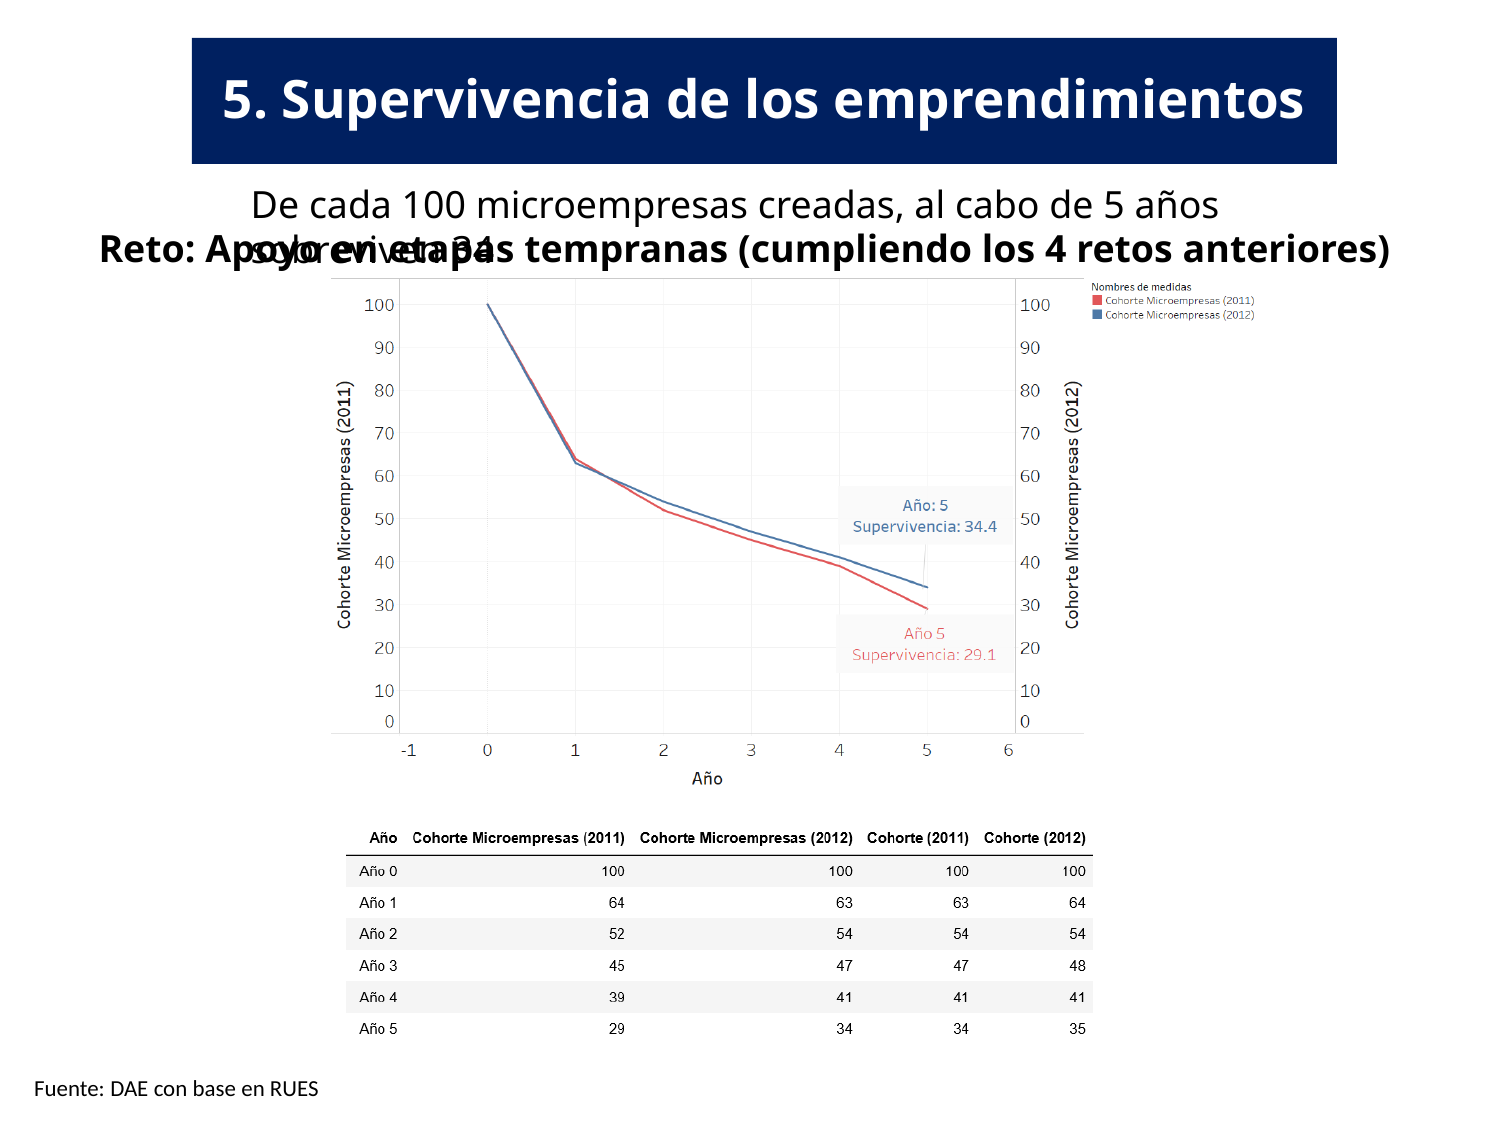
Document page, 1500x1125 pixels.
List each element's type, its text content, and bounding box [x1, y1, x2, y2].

text_box De cada 100 microempresas creadas, al cabo de 5 años sobreviven 34 [235, 173, 1353, 217]
text_box Fuente: DAE con base en RUES [19, 1066, 450, 1109]
title 5. Supervivencia de los emprendimientos [191, 37, 1337, 164]
picture [346, 826, 1099, 1045]
picture [331, 278, 1258, 795]
text_box Reto: Apoyo en etapas tempranas (cumpliendo los 4 retos anteriores) [83, 217, 1417, 278]
